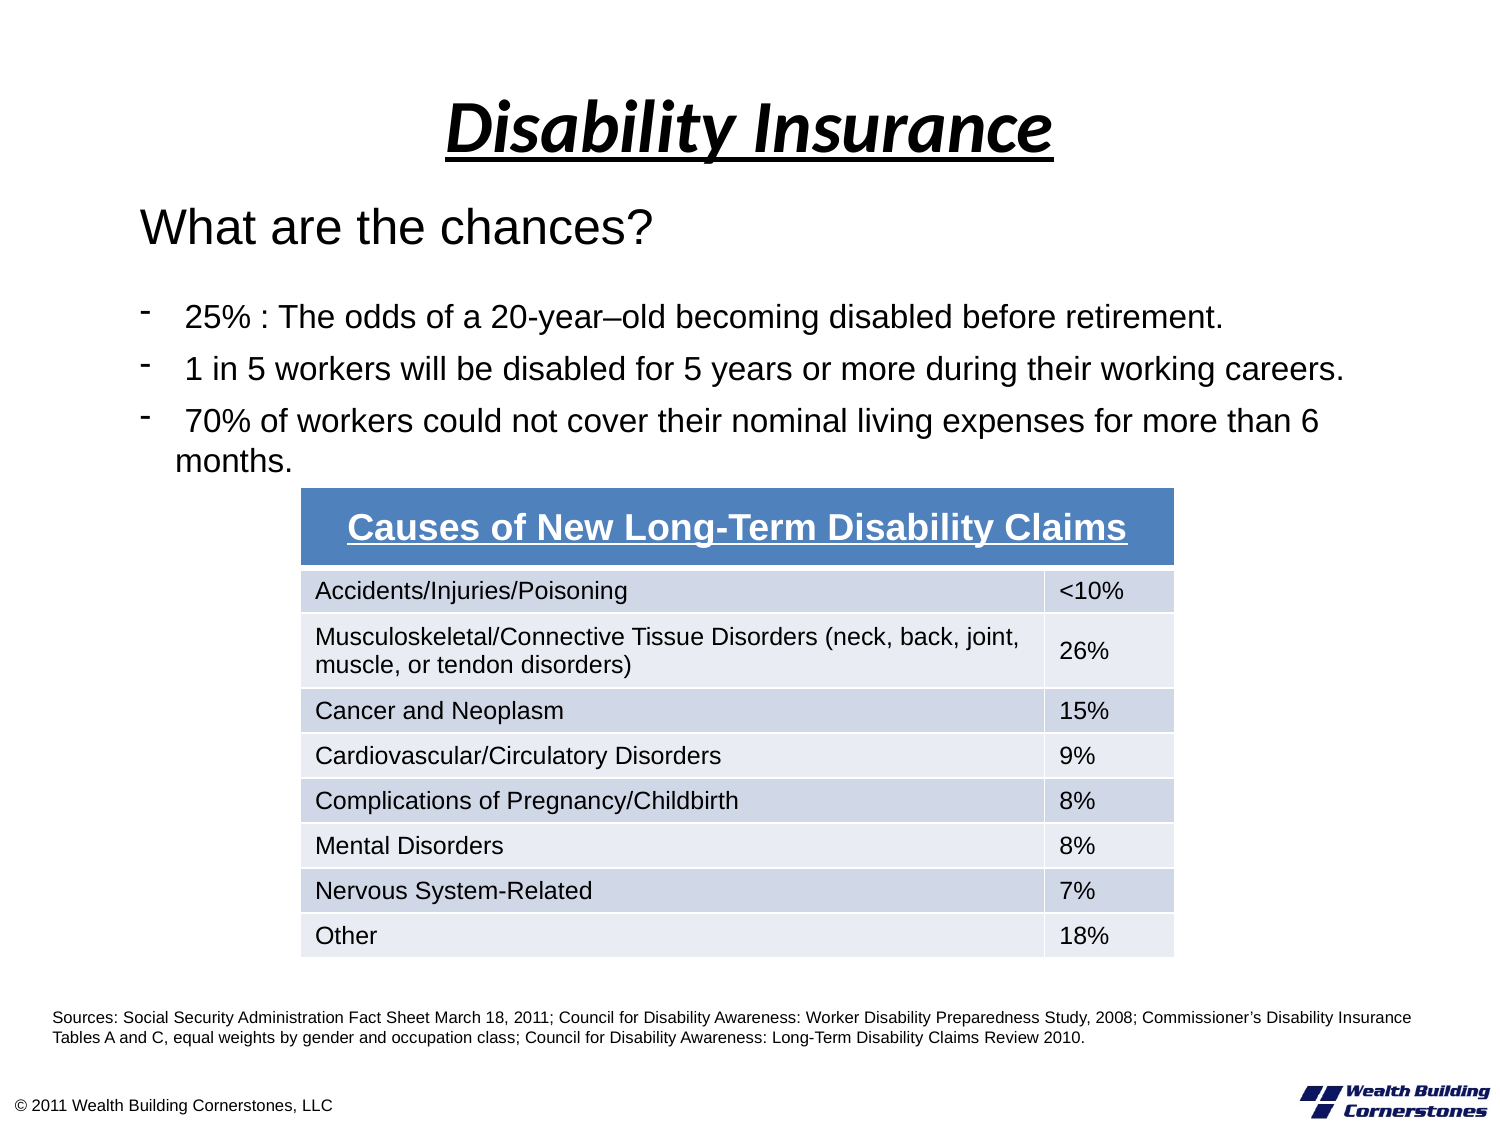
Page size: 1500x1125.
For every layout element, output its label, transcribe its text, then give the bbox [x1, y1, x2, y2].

table_cell Complications of Pregnancy/Childbirth [301, 779, 1044, 822]
table_cell Other [301, 914, 1044, 957]
table_cell 18% [1045, 914, 1174, 957]
table_header Causes of New Long-Term Disability Claims [301, 488, 1174, 565]
table_cell 7% [1045, 869, 1174, 912]
text_box Sources: Social Security Administration Fact Sheet March 18, 2011; Council for Disability Awareness: Worker Disability Preparedness Study, 2008; Commissioner’s Disability Insurance Tables A and C, equal weights by gender and occupation class; Council for Disability Awareness: Long-Term Disability Claims Review 2010. [37, 999, 1463, 1055]
table_cell Nervous System-Related [301, 869, 1044, 912]
table_cell Mental Disorders [301, 824, 1044, 867]
table_cell <10% [1045, 571, 1174, 612]
picture [1294, 1074, 1500, 1125]
table_cell 8% [1045, 779, 1174, 822]
table_cell 15% [1045, 689, 1174, 732]
table_cell 9% [1045, 734, 1174, 777]
table_cell 8% [1045, 824, 1174, 867]
table_cell Cardiovascular/Circulatory Disorders [301, 734, 1044, 777]
table_cell 26% [1045, 614, 1174, 687]
text_box What are the chances? 25% : The odds of a 20-year–old becoming disabled before retirement. 1 in 5 workers will be disabled for 5 years or more during their working careers. 70% of workers could not cover their nominal living expenses for more than 6 months. [125, 187, 1450, 687]
table_cell Accidents/Injuries/Poisoning [301, 571, 1044, 612]
table_cell Musculoskeletal/Connective Tissue Disorders (neck, back, joint, muscle, or tendon disorders) [301, 614, 1044, 687]
table_cell Cancer and Neoplasm [301, 689, 1044, 732]
title Disability Insurance [0, 44, 1500, 201]
